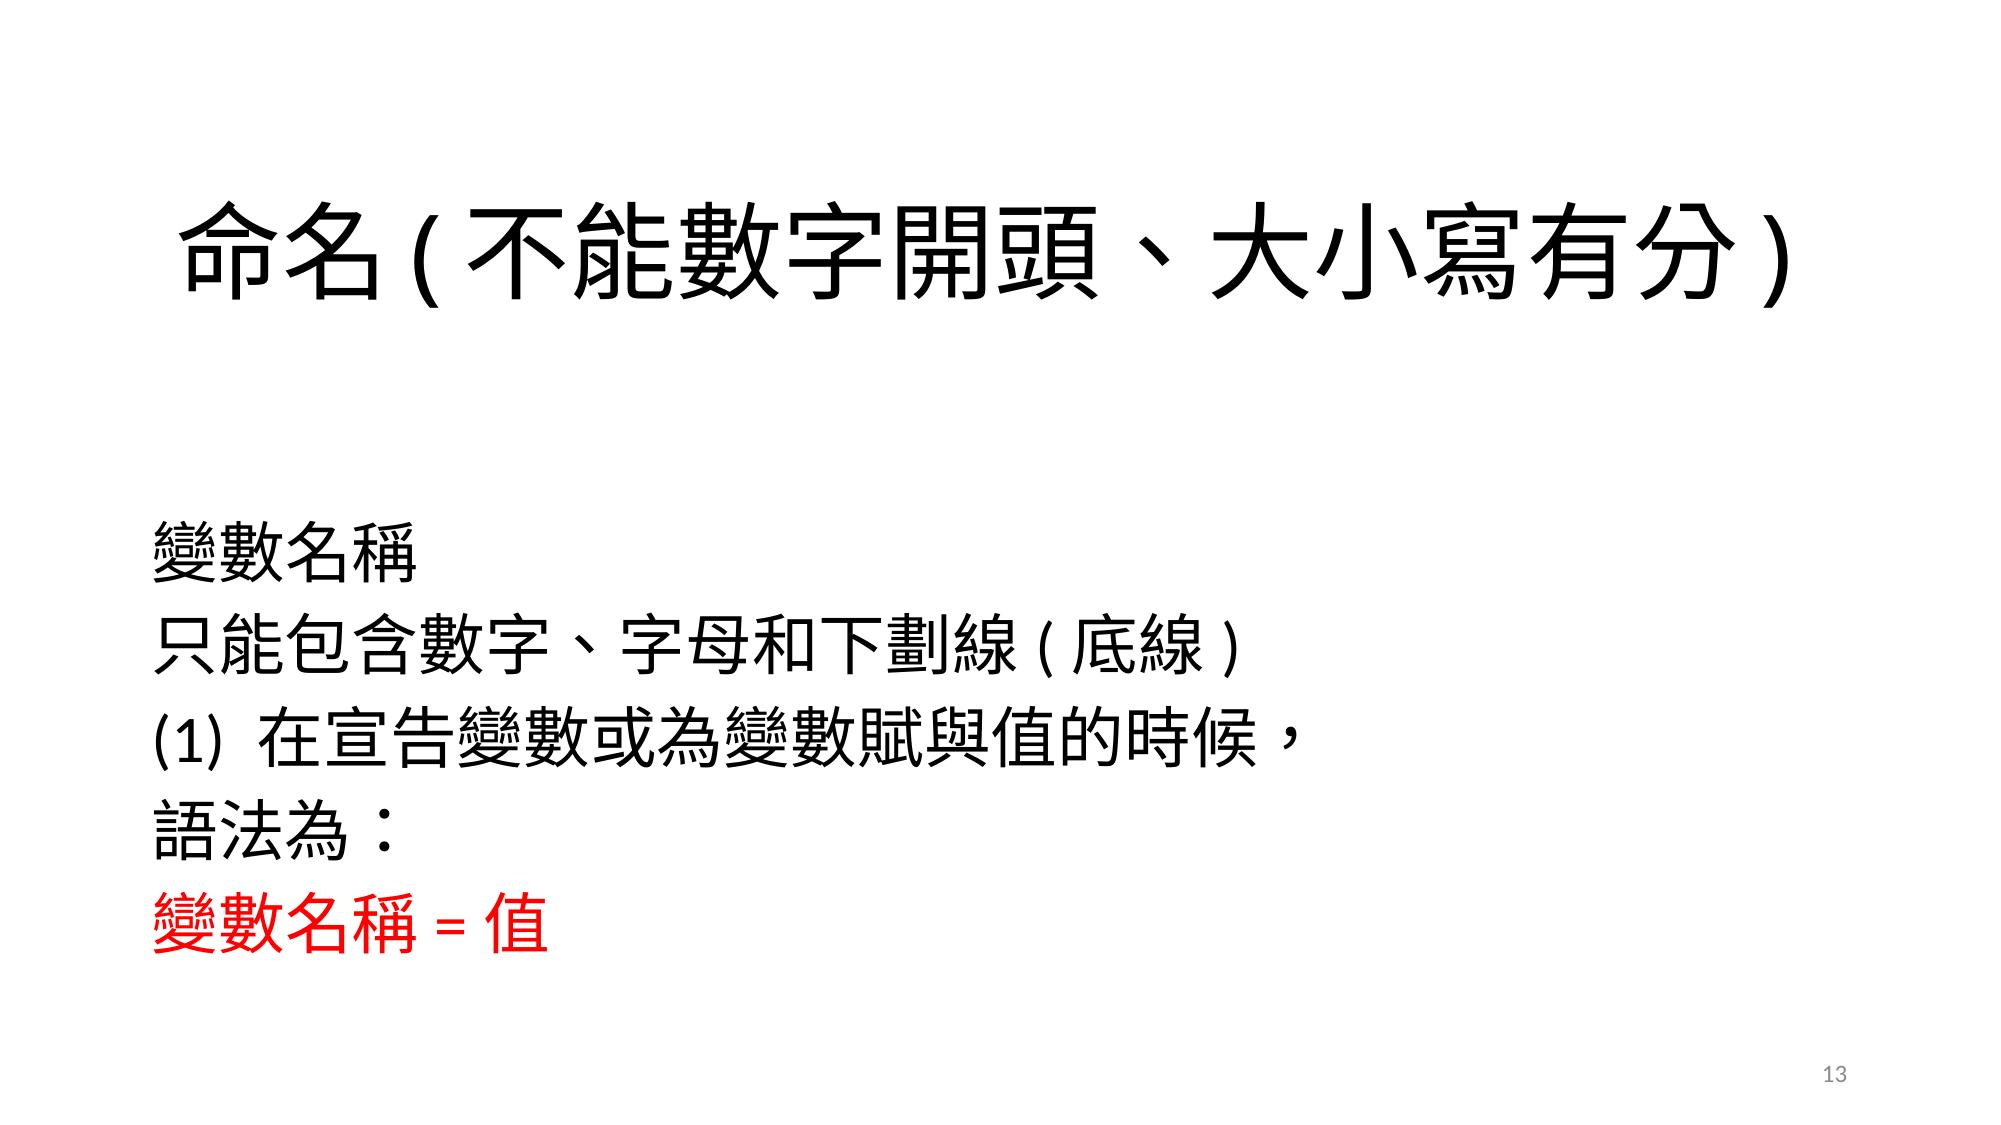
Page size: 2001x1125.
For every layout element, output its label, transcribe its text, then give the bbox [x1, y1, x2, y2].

list 變數名稱 只能包含數字、字母和下劃線(底線) (1) 在宣告變數或為變數賦與值的時候， 語法為： 變數名稱=值 [136, 511, 1862, 999]
title 命名(不能數字開頭、大小寫有分) [160, 192, 1886, 325]
slide_number 13 [1412, 1042, 1863, 1103]
